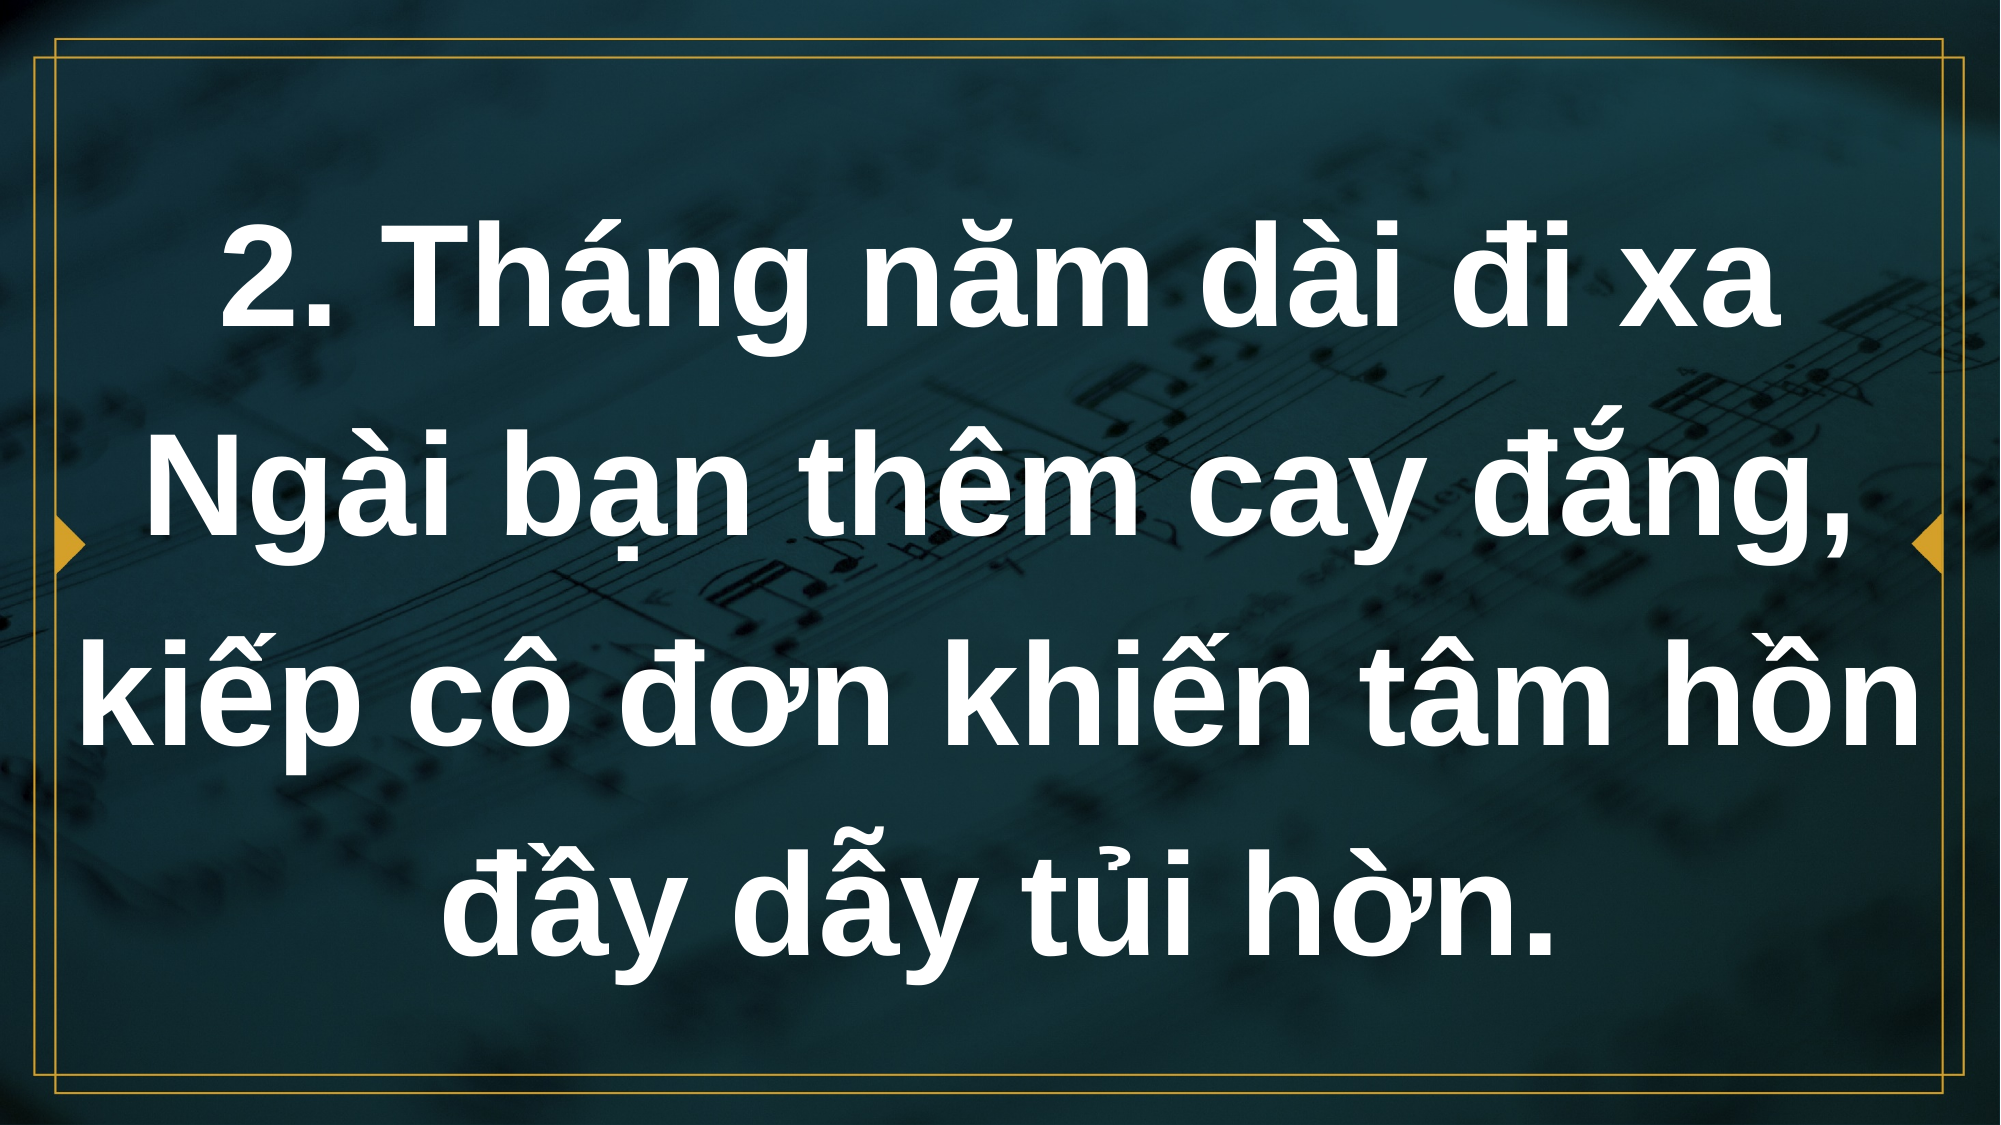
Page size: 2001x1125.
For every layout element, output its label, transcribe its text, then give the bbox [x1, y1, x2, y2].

title 2. Tháng năm dài đi xa Ngài bạn thêm cay đắng, kiếp cô đơn khiến tâm hồn đầy dẫy tủi hờn. [55, 53, 1945, 1077]
picture [0, 0, 2000, 1125]
